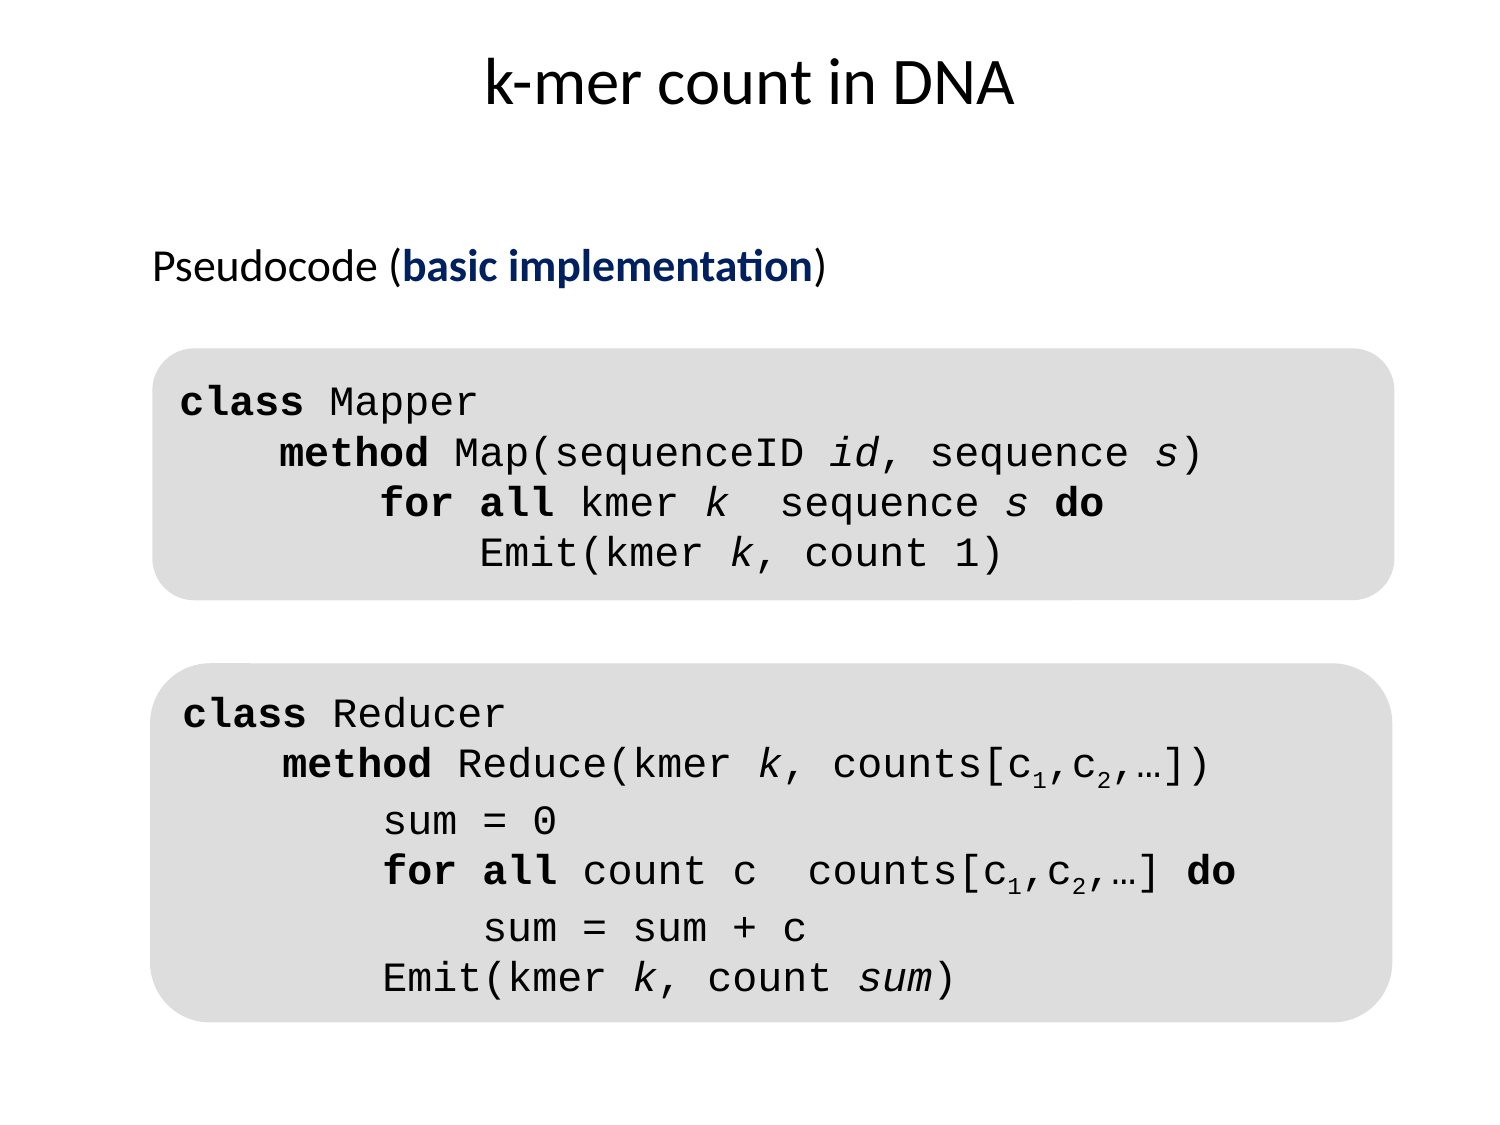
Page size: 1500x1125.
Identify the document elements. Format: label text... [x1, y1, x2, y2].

list Pseudocode (basic implementation) [137, 228, 1488, 302]
title k-mer count in DNA [75, 24, 1425, 130]
